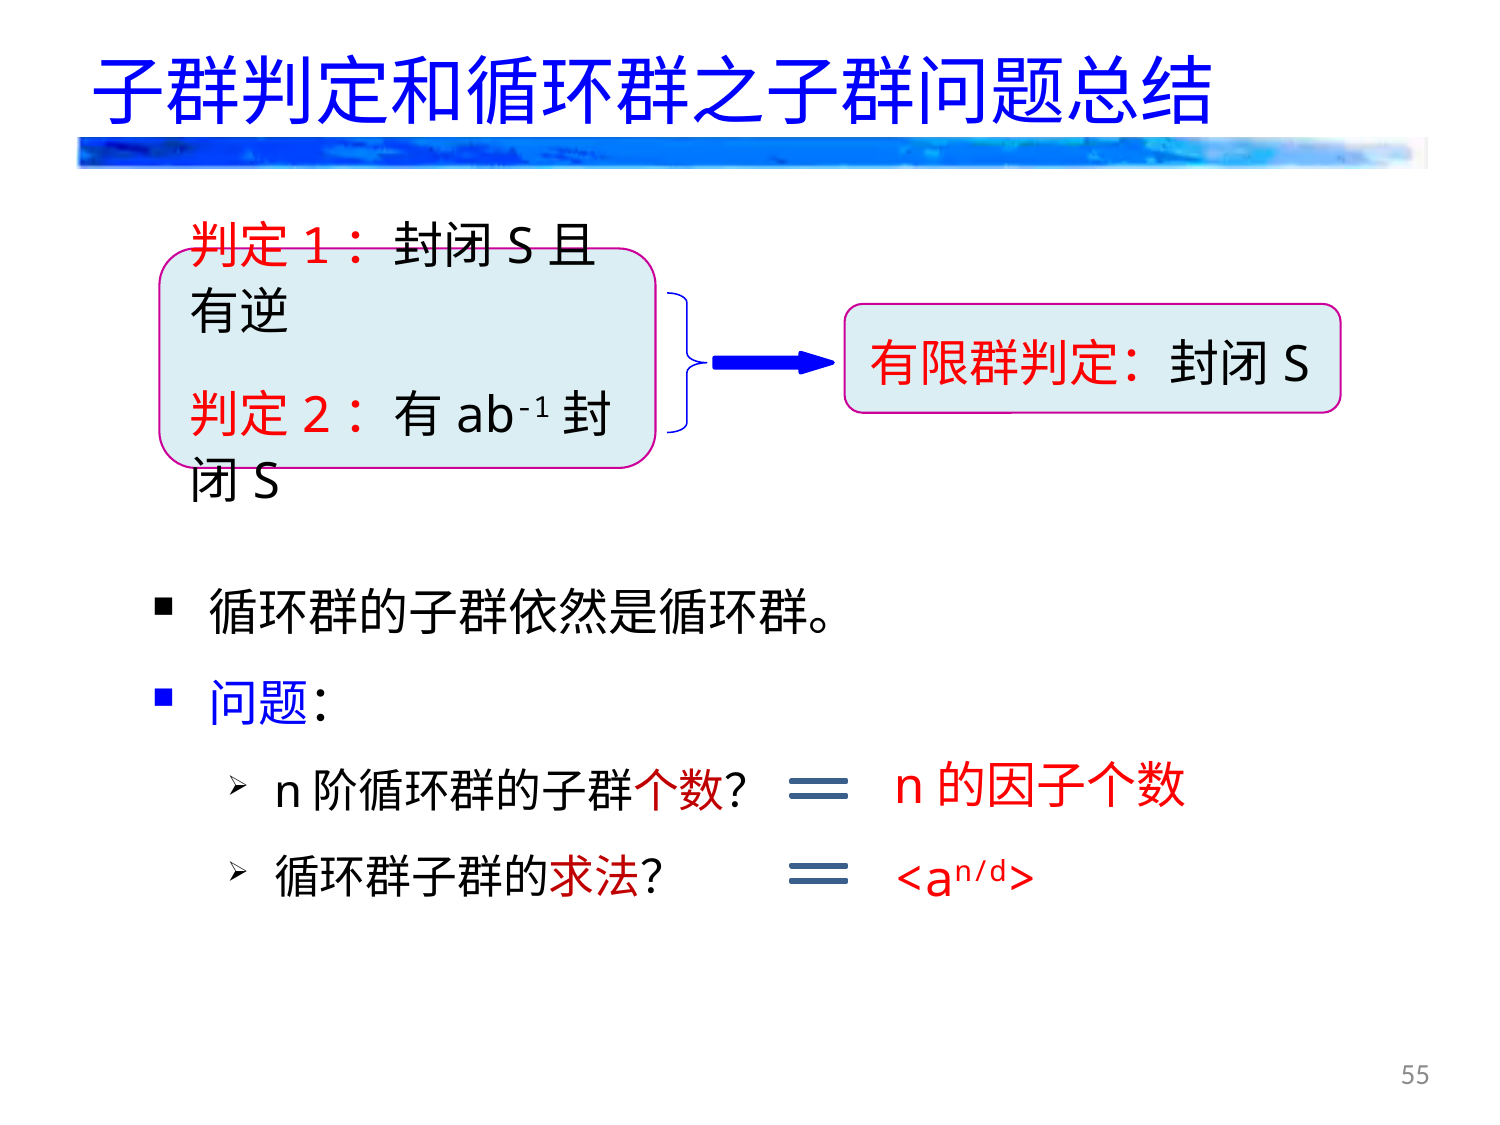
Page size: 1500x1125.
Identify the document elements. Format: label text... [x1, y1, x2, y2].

list 循环群的子群依然是循环群。 问题： n阶循环群的子群个数？ 循环群子群的求法？ [137, 566, 884, 915]
text_box 判定1：封闭S且有逆 判定2：有ab-1封闭S [157, 246, 658, 471]
picture [76, 137, 1428, 169]
title 子群判定和循环群之子群问题总结 [74, 18, 1426, 159]
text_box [780, 833, 1079, 915]
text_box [780, 740, 1235, 822]
slide_number 55 [1372, 1042, 1459, 1103]
text_box 有限群判定：封闭S [842, 301, 1343, 415]
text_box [666, 292, 834, 433]
